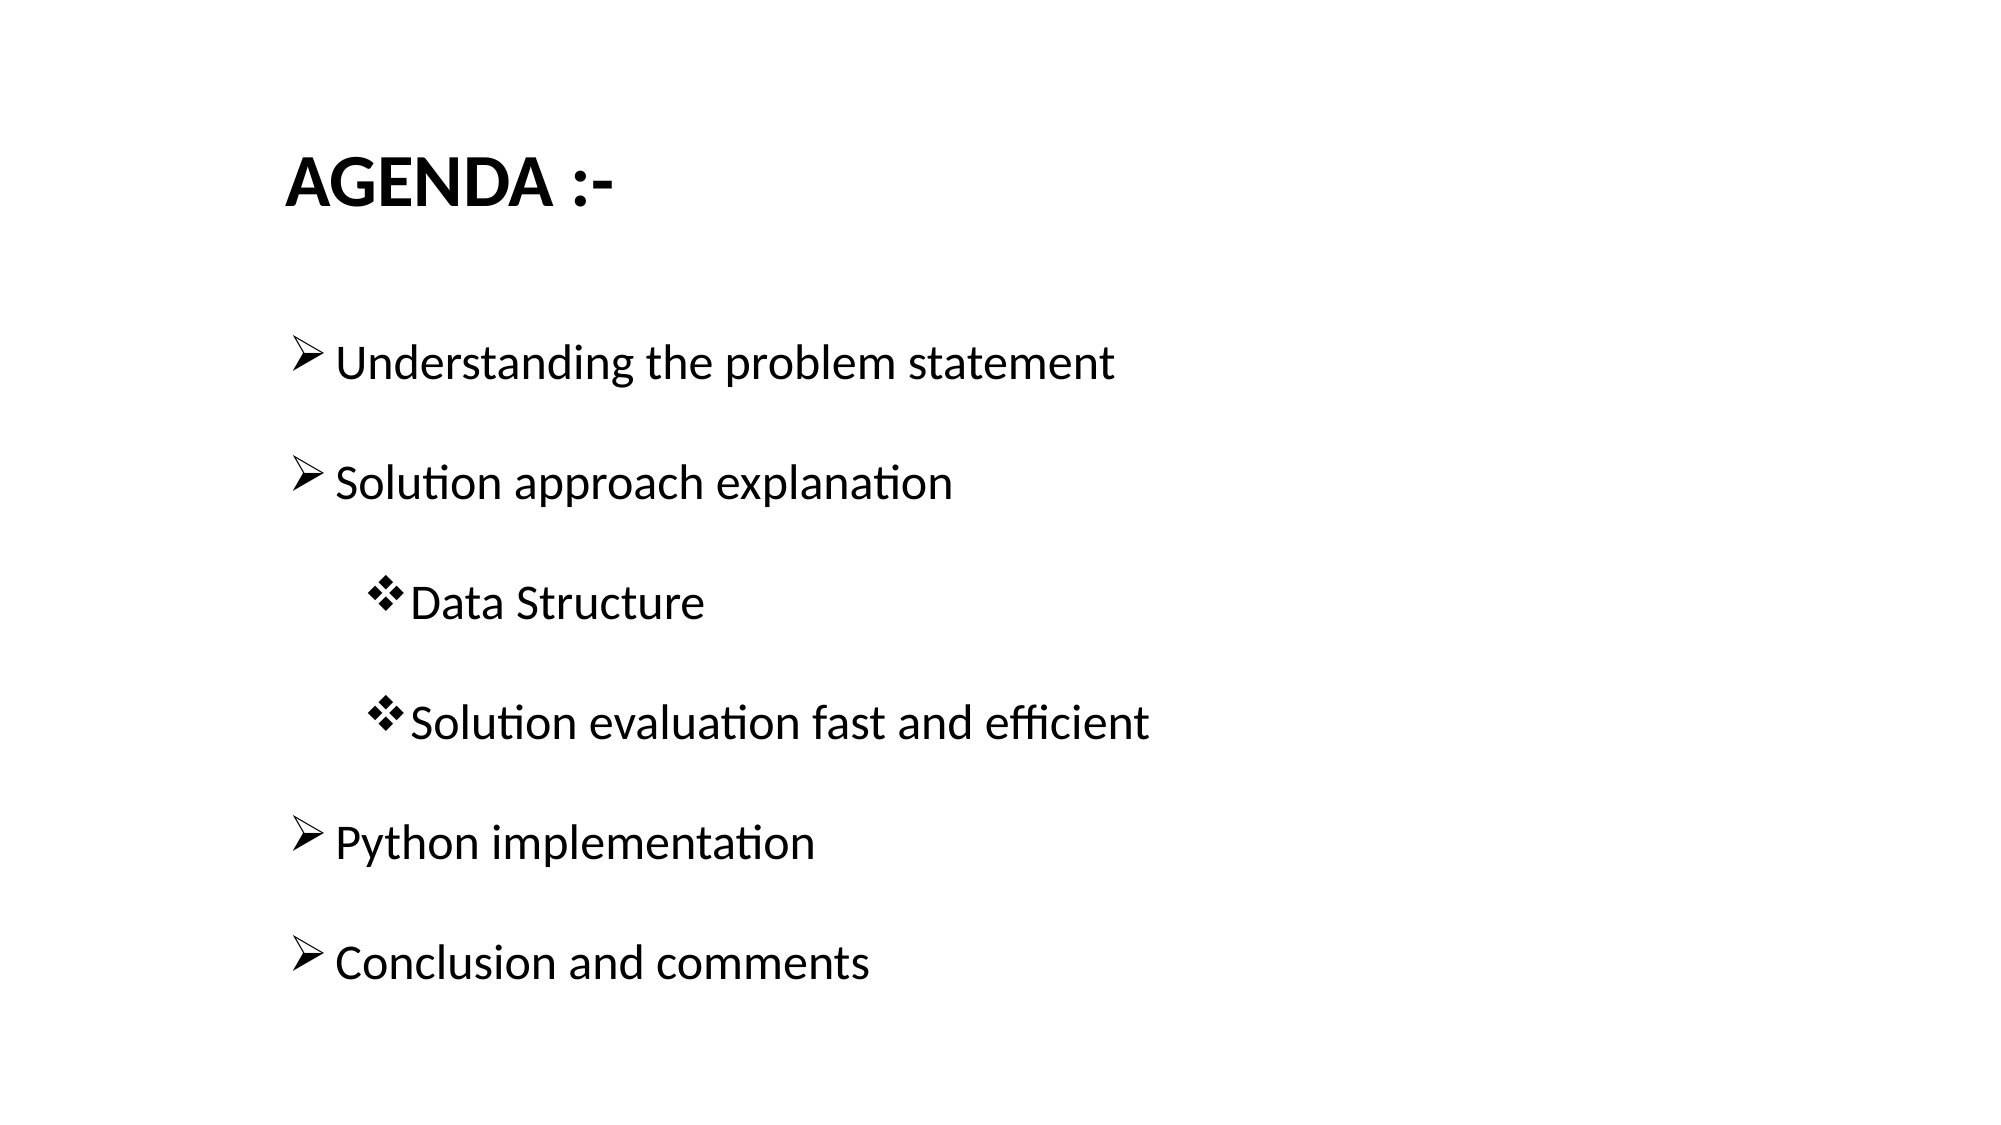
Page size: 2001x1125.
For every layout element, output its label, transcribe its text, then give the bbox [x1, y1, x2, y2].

text_box AGENDA :- [270, 123, 631, 229]
text_box Understanding the problem statement Solution approach explanation Data Structure Solution evaluation fast and efficient Python implementation Conclusion and comments [273, 322, 1166, 1117]
